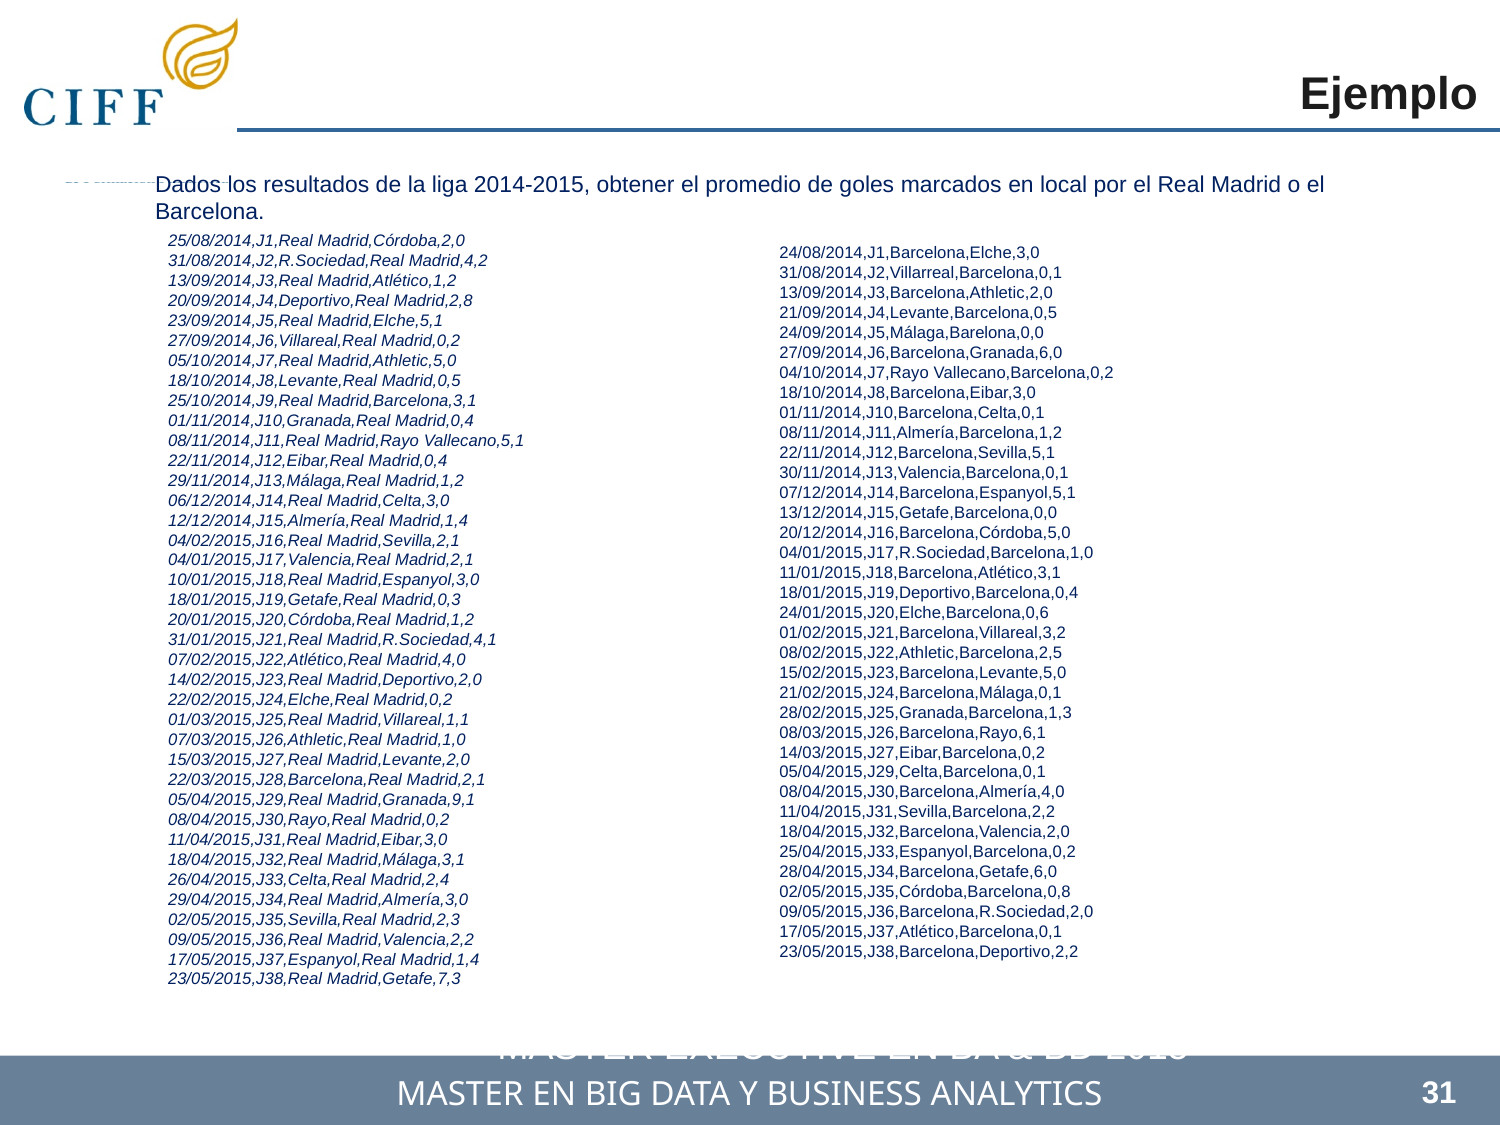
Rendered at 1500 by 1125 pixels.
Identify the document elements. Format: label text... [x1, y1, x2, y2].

picture [24, 17, 238, 129]
text_box ‹#› [1385, 1064, 1493, 1121]
text_box 25/08/2014,J1,Real Madrid,Córdoba,2,0 31/08/2014,J2,R.Sociedad,Real Madrid,4,2 13/09/2014,J3,Real Madrid,Atlético,1,2 20/09/2014,J4,Deportivo,Real Madrid,2,8 23/09/2014,J5,Real Madrid,Elche,5,1 27/09/2014,J6,Villareal,Real Madrid,0,2 05/10/2014,J7,Real Madrid,Athletic,5,0 18/10/2014,J8,Levante,Real Madrid,0,5 25/10/2014,J9,Real Madrid,Barcelona,3,1 01/11/2014,J10,Granada,Real Madrid,0,4 08/11/2014,J11,Real Madrid,Rayo Vallecano,5,1 22/11/2014,J12,Eibar,Real Madrid,0,4 29/11/2014,J13,Málaga,Real Madrid,1,2 06/12/2014,J14,Real Madrid,Celta,3,0 12/12/2014,J15,Almería,Real Madrid,1,4 04/02/2015,J16,Real Madrid,Sevilla,2,1 04/01/2015,J17,Valencia,Real Madrid,2,1 10/01/2015,J18,Real Madrid,Espanyol,3,0 18/01/2015,J19,Getafe,Real Madrid,0,3 20/01/2015,J20,Córdoba,Real Madrid,1,2 31/01/2015,J21,Real Madrid,R.Sociedad,4,1 07/02/2015,J22,Atlético,Real Madrid,4,0 14/02/2015,J23,Real Madrid,Deportivo,2,0 22/02/2015,J24,Elche,Real Madrid,0,2 01/03/2015,J25,Real Madrid,Villareal,1,1 07/03/2015,J26,Athletic,Real Madrid,1,0 15/03/2015,J27,Real Madrid,Levante,2,0 22/03/2015,J28,Barcelona,Real Madrid,2,1 05/04/2015,J29,Real Madrid,Granada,9,1 08/04/2015,J30,Rayo,Real Madrid,0,2 11/04/2015,J31,Real Madrid,Eibar,3,0 18/04/2015,J32,Real Madrid,Málaga,3,1 26/04/2015,J33,Celta,Real Madrid,2,4 29/04/2015,J34,Real Madrid,Almería,3,0 02/05/2015,J35,Sevilla,Real Madrid,2,3 09/05/2015,J36,Real Madrid,Valencia,2,2 17/05/2015,J37,Espanyol,Real Madrid,1,4 23/05/2015,J38,Real Madrid,Getafe,7,3 [153, 222, 741, 1009]
text_box Ejemplo [260, 55, 1493, 244]
text_box 24/08/2014,J1,Barcelona,Elche,3,0 31/08/2014,J2,Villarreal,Barcelona,0,1 13/09/2014,J3,Barcelona,Athletic,2,0 21/09/2014,J4,Levante,Barcelona,0,5 24/09/2014,J5,Málaga,Barelona,0,0 27/09/2014,J6,Barcelona,Granada,6,0 04/10/2014,J7,Rayo Vallecano,Barcelona,0,2 18/10/2014,J8,Barcelona,Eibar,3,0 01/11/2014,J10,Barcelona,Celta,0,1 08/11/2014,J11,Almería,Barcelona,1,2 22/11/2014,J12,Barcelona,Sevilla,5,1 30/11/2014,J13,Valencia,Barcelona,0,1 07/12/2014,J14,Barcelona,Espanyol,5,1 13/12/2014,J15,Getafe,Barcelona,0,0 20/12/2014,J16,Barcelona,Córdoba,5,0 04/01/2015,J17,R.Sociedad,Barcelona,1,0 11/01/2015,J18,Barcelona,Atlético,3,1 18/01/2015,J19,Deportivo,Barcelona,0,4 24/01/2015,J20,Elche,Barcelona,0,6 01/02/2015,J21,Barcelona,Villareal,3,2 08/02/2015,J22,Athletic,Barcelona,2,5 15/02/2015,J23,Barcelona,Levante,5,0 21/02/2015,J24,Barcelona,Málaga,0,1 28/02/2015,J25,Granada,Barcelona,1,3 08/03/2015,J26,Barcelona,Rayo,6,1 14/03/2015,J27,Eibar,Barcelona,0,2 05/04/2015,J29,Celta,Barcelona,0,1 08/04/2015,J30,Barcelona,Almería,4,0 11/04/2015,J31,Sevilla,Barcelona,2,2 18/04/2015,J32,Barcelona,Valencia,2,0 25/04/2015,J33,Espanyol,Barcelona,0,2 28/04/2015,J34,Barcelona,Getafe,6,0 02/05/2015,J35,Córdoba,Barcelona,0,8 09/05/2015,J36,Barcelona,R.Sociedad,2,0 17/05/2015,J37,Atlético,Barcelona,0,1 23/05/2015,J38,Barcelona,Deportivo,2,2 [764, 234, 1289, 981]
text_box Dados los resultados de la liga 2014-2015, obtener el promedio de goles marcados en local por el Real Madrid o el Barcelona. [139, 162, 1365, 244]
